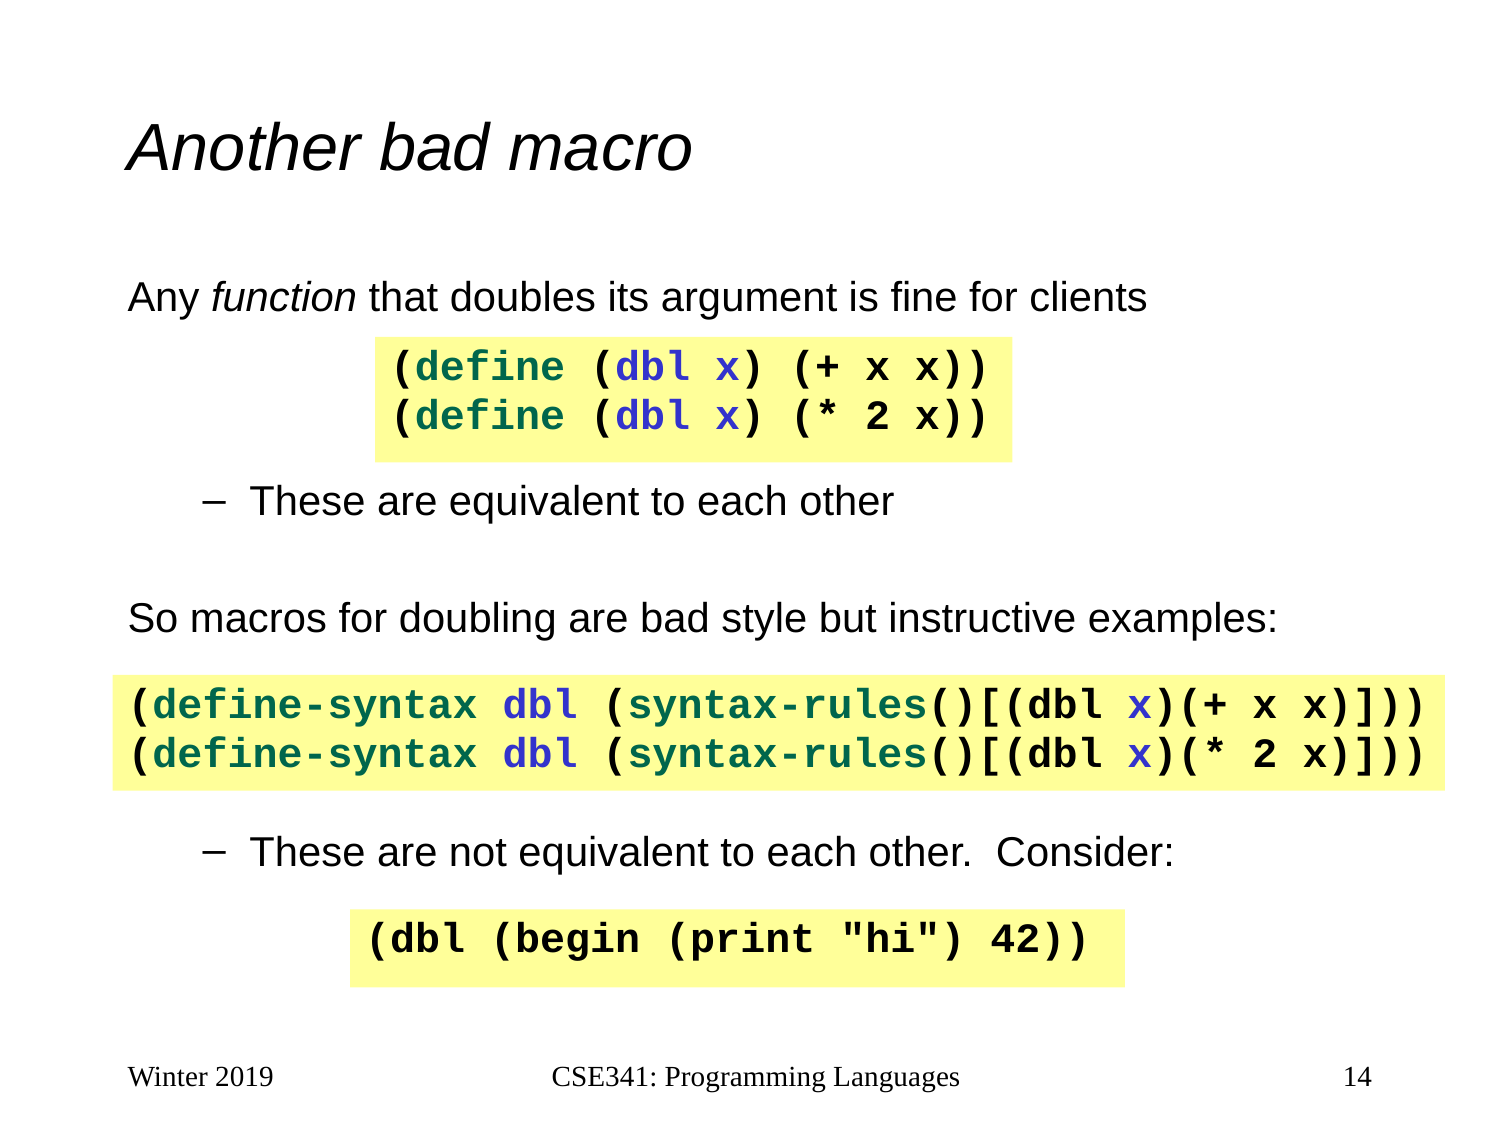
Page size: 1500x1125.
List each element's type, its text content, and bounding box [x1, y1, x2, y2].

footer CSE341: Programming Languages [474, 1050, 1038, 1125]
title Another bad macro [112, 50, 1388, 238]
slide_number Winter 2019 [112, 1050, 425, 1125]
text_box (dbl (begin (print "hi") 42)) [350, 909, 1125, 988]
list Any function that doubles its argument is fine for clients These are equivalent to each other So macros for doubling are bad style but instructive examples: These are not equivalent to each other. Consider: [112, 262, 1388, 674]
text_box (define (dbl x) (+ x x)) (define (dbl x) (* 2 x)) [375, 336, 1013, 463]
slide_number ‹#› [1074, 1050, 1388, 1125]
list Any function that doubles its argument is fine for clients These are equivalent to each other So macros for doubling are bad style but instructive examples: These are not equivalent to each other. Consider: [112, 791, 1388, 1000]
text_box (define-syntax dbl (syntax-rules()[(dbl x)(+ x x)])) (define-syntax dbl (syntax-rules()[(dbl x)(* 2 x)])) [112, 674, 1445, 791]
